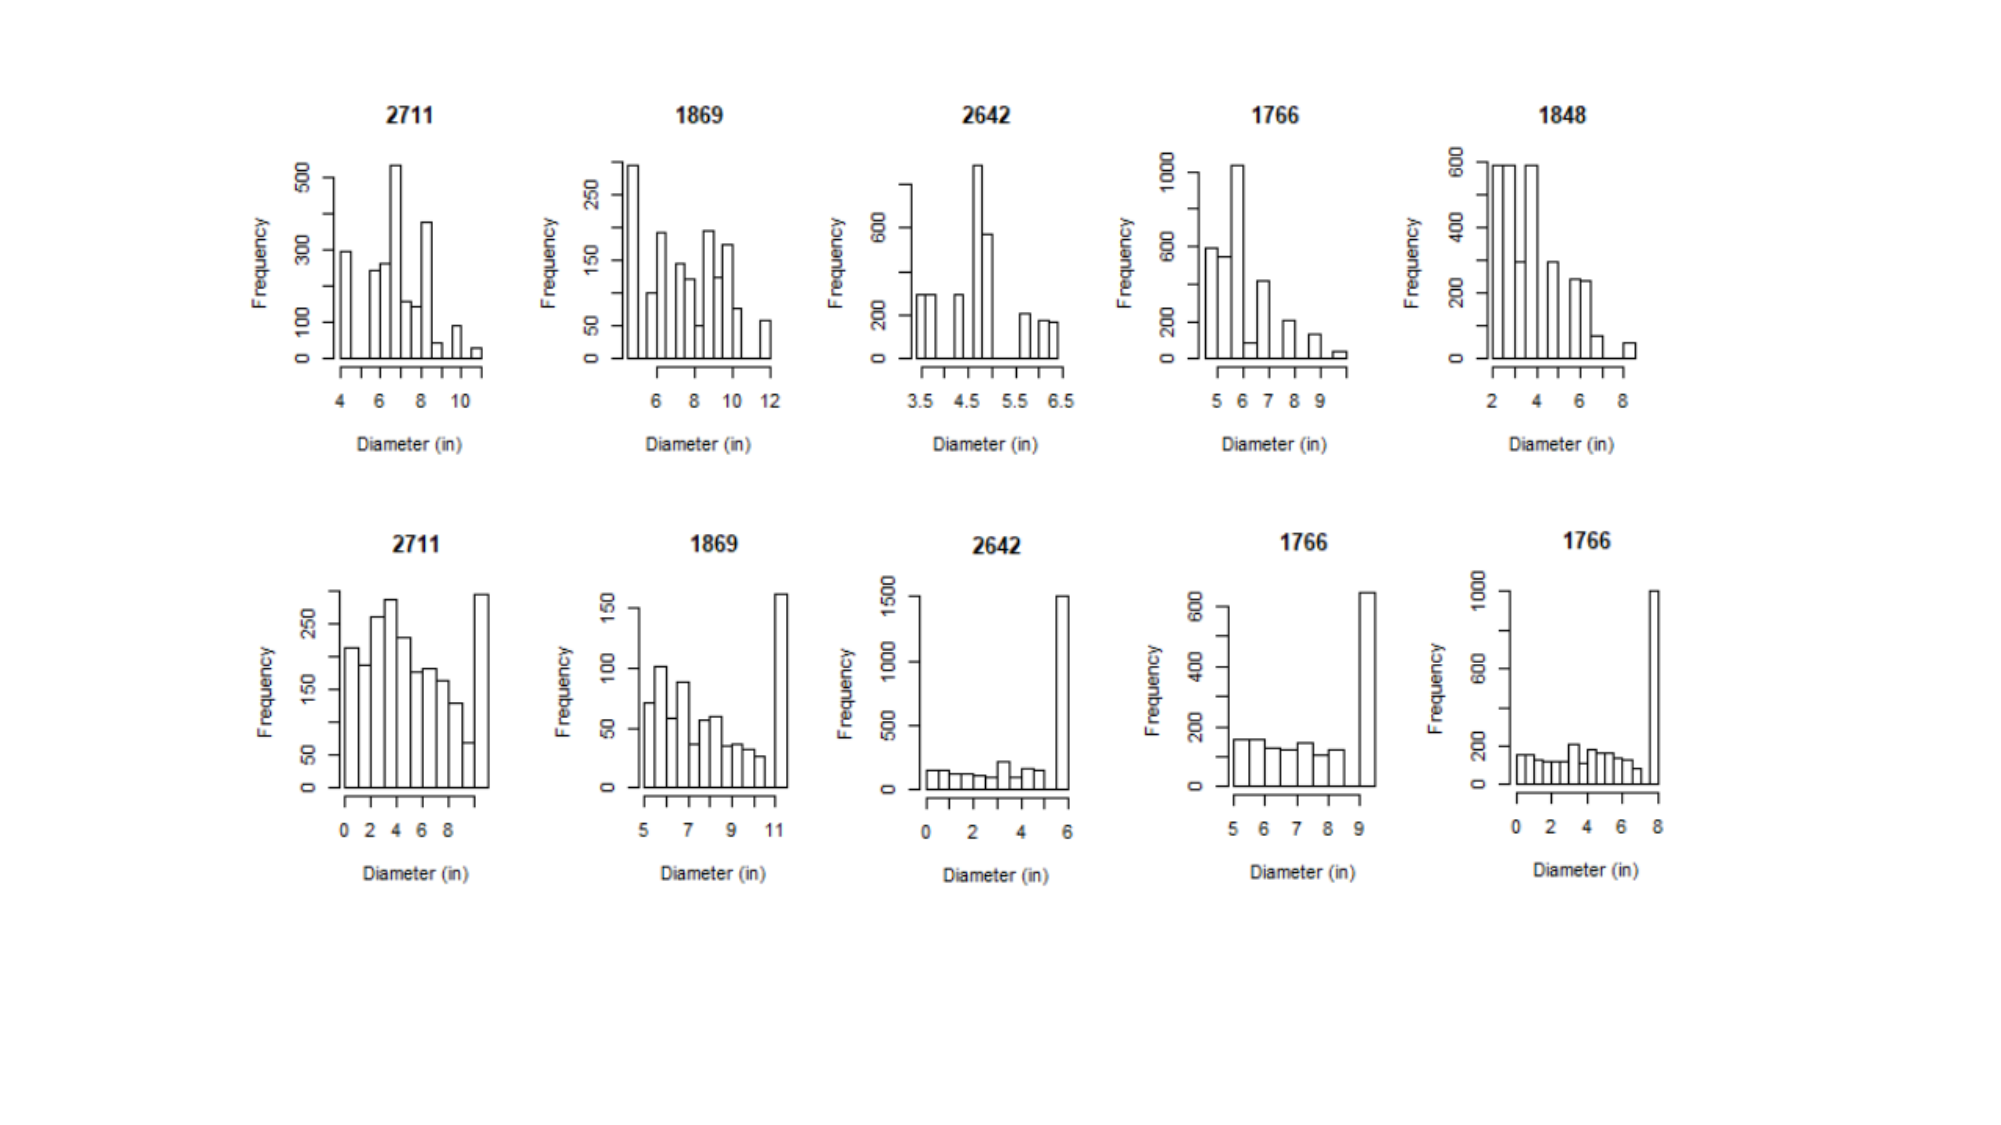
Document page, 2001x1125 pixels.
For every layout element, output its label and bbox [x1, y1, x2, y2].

picture [831, 513, 1117, 894]
picture [544, 522, 821, 892]
picture [248, 513, 534, 889]
picture [1128, 522, 1407, 894]
picture [1419, 522, 1711, 898]
picture [246, 84, 1663, 491]
